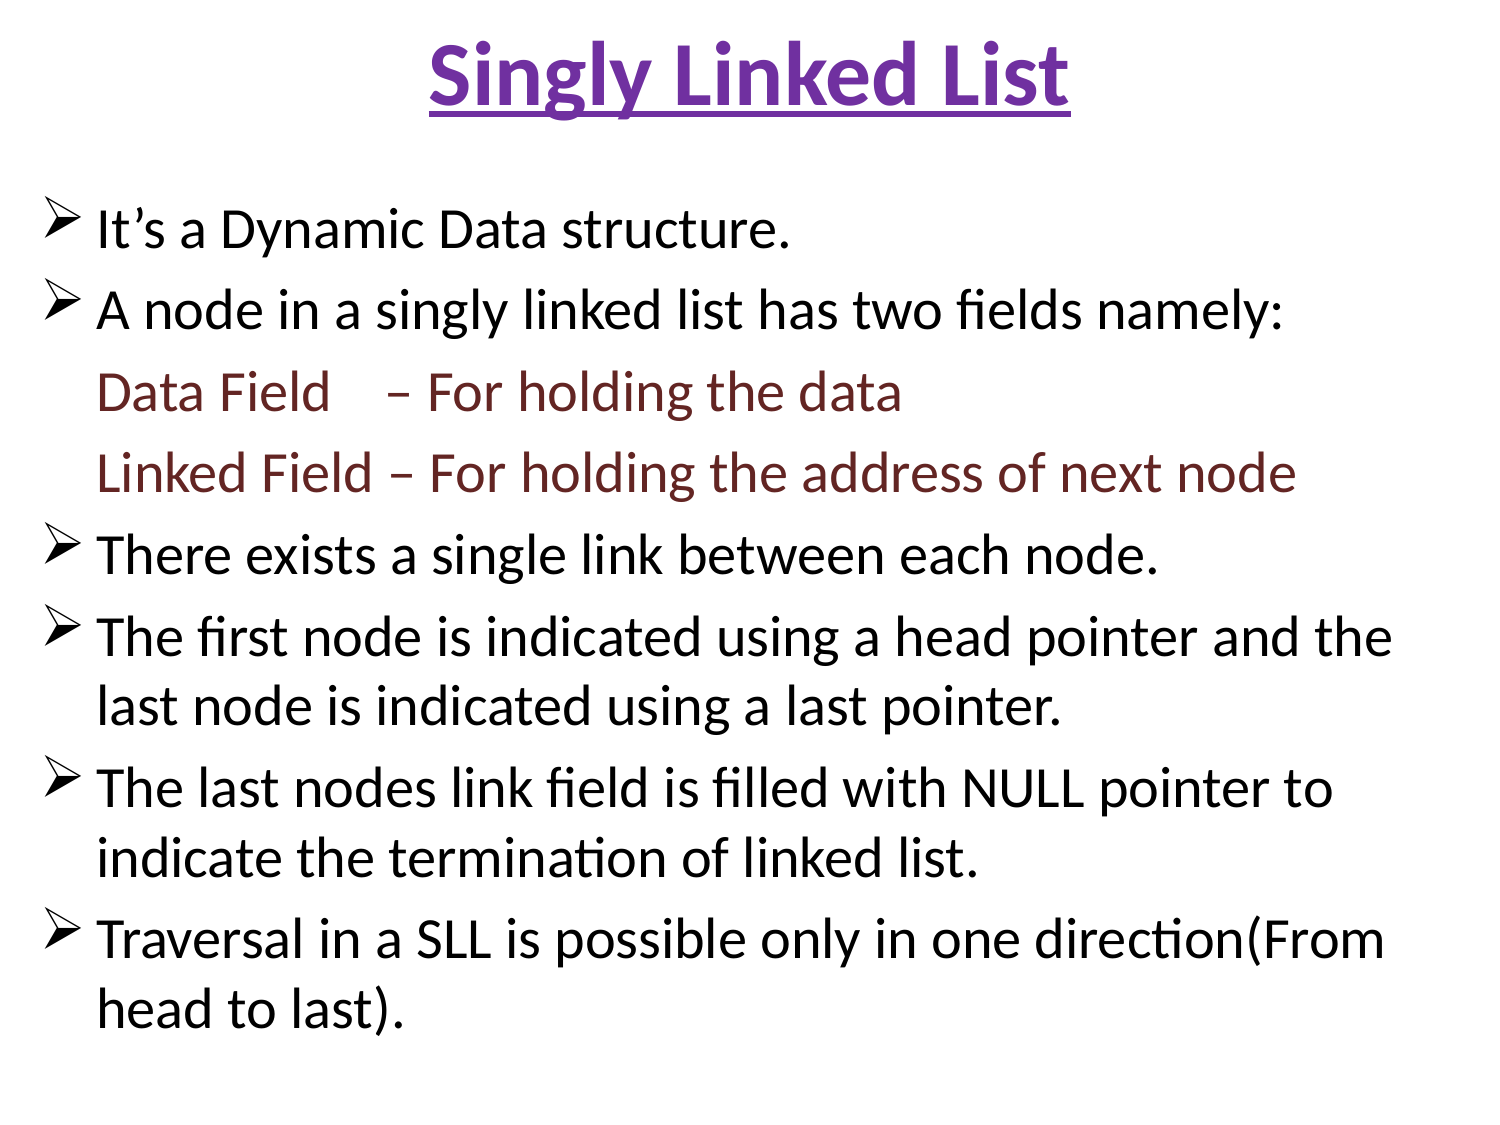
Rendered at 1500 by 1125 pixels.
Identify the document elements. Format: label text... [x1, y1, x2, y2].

title Singly Linked List [75, 0, 1425, 163]
list It’s a Dynamic Data structure. A node in a singly linked list has two fields namely: Data Field – For holding the data Linked Field – For holding the address of next node There exists a single link between each node. The first node is indicated using a head pointer and the last node is indicated using a last pointer. The last nodes link field is filled with NULL pointer to indicate the termination of linked list. Traversal in a SLL is possible only in one direction(From head to last). [24, 182, 1475, 1088]
